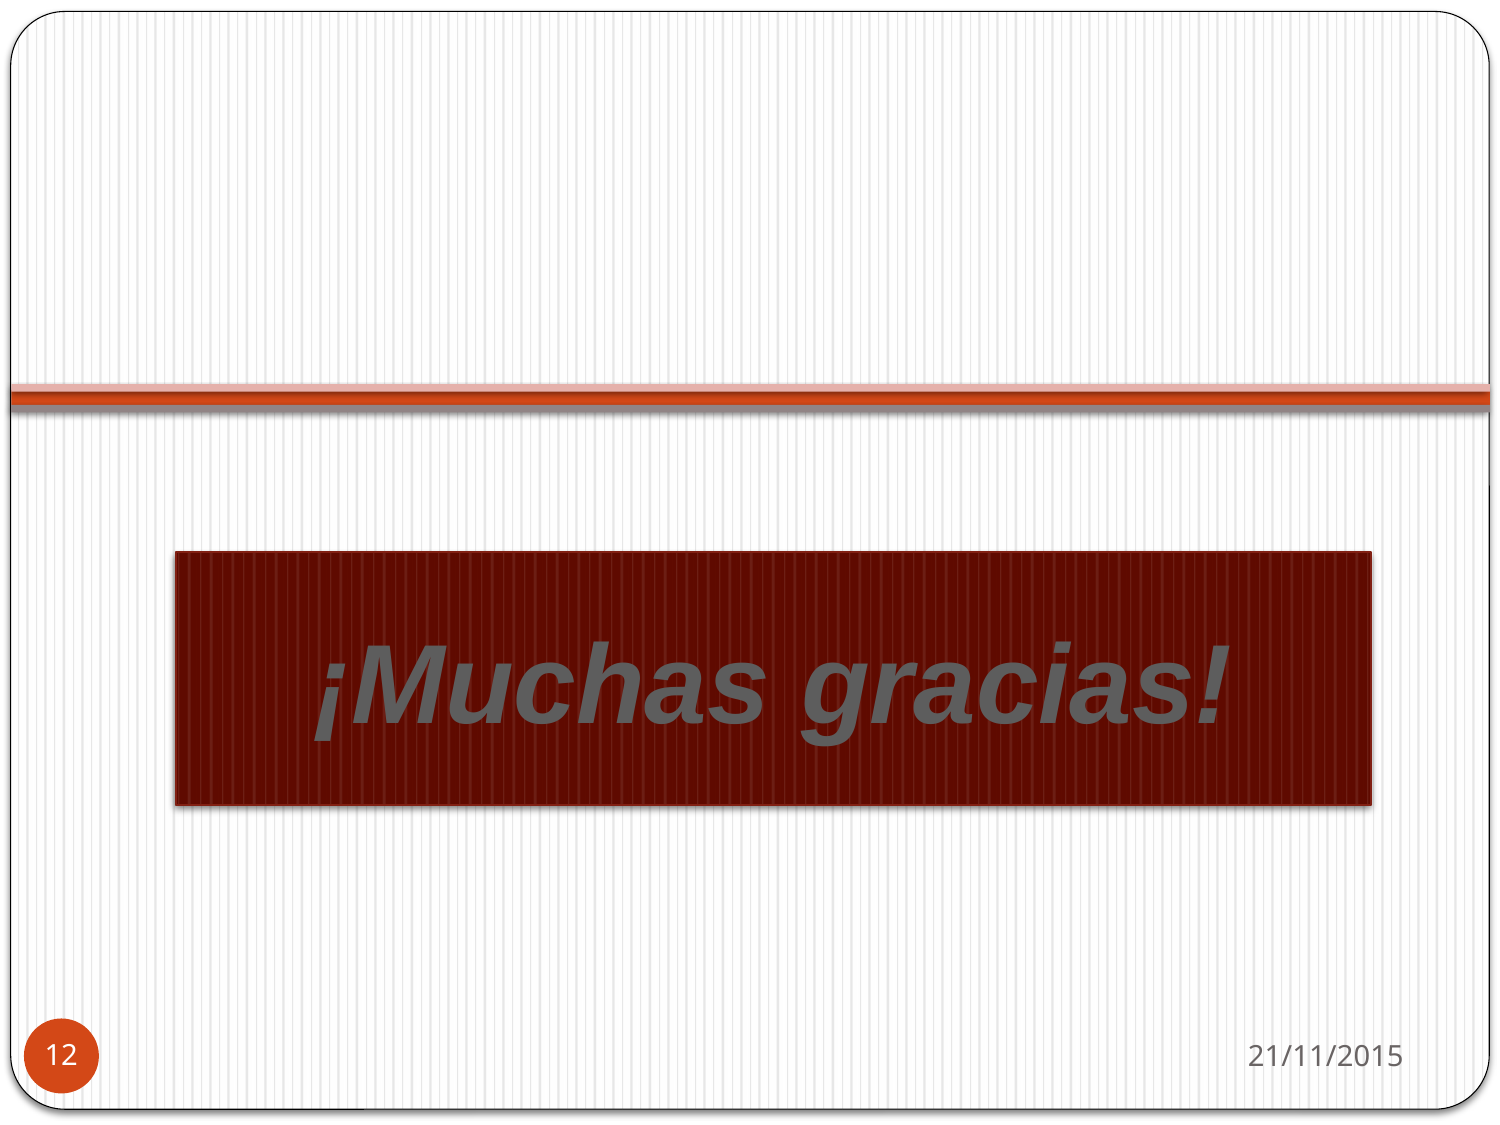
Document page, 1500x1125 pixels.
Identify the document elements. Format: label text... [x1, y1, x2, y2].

slide_number 12 [23, 1018, 99, 1094]
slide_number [1012, 1015, 1419, 1094]
text_box ¡Muchas gracias! [175, 551, 1372, 806]
